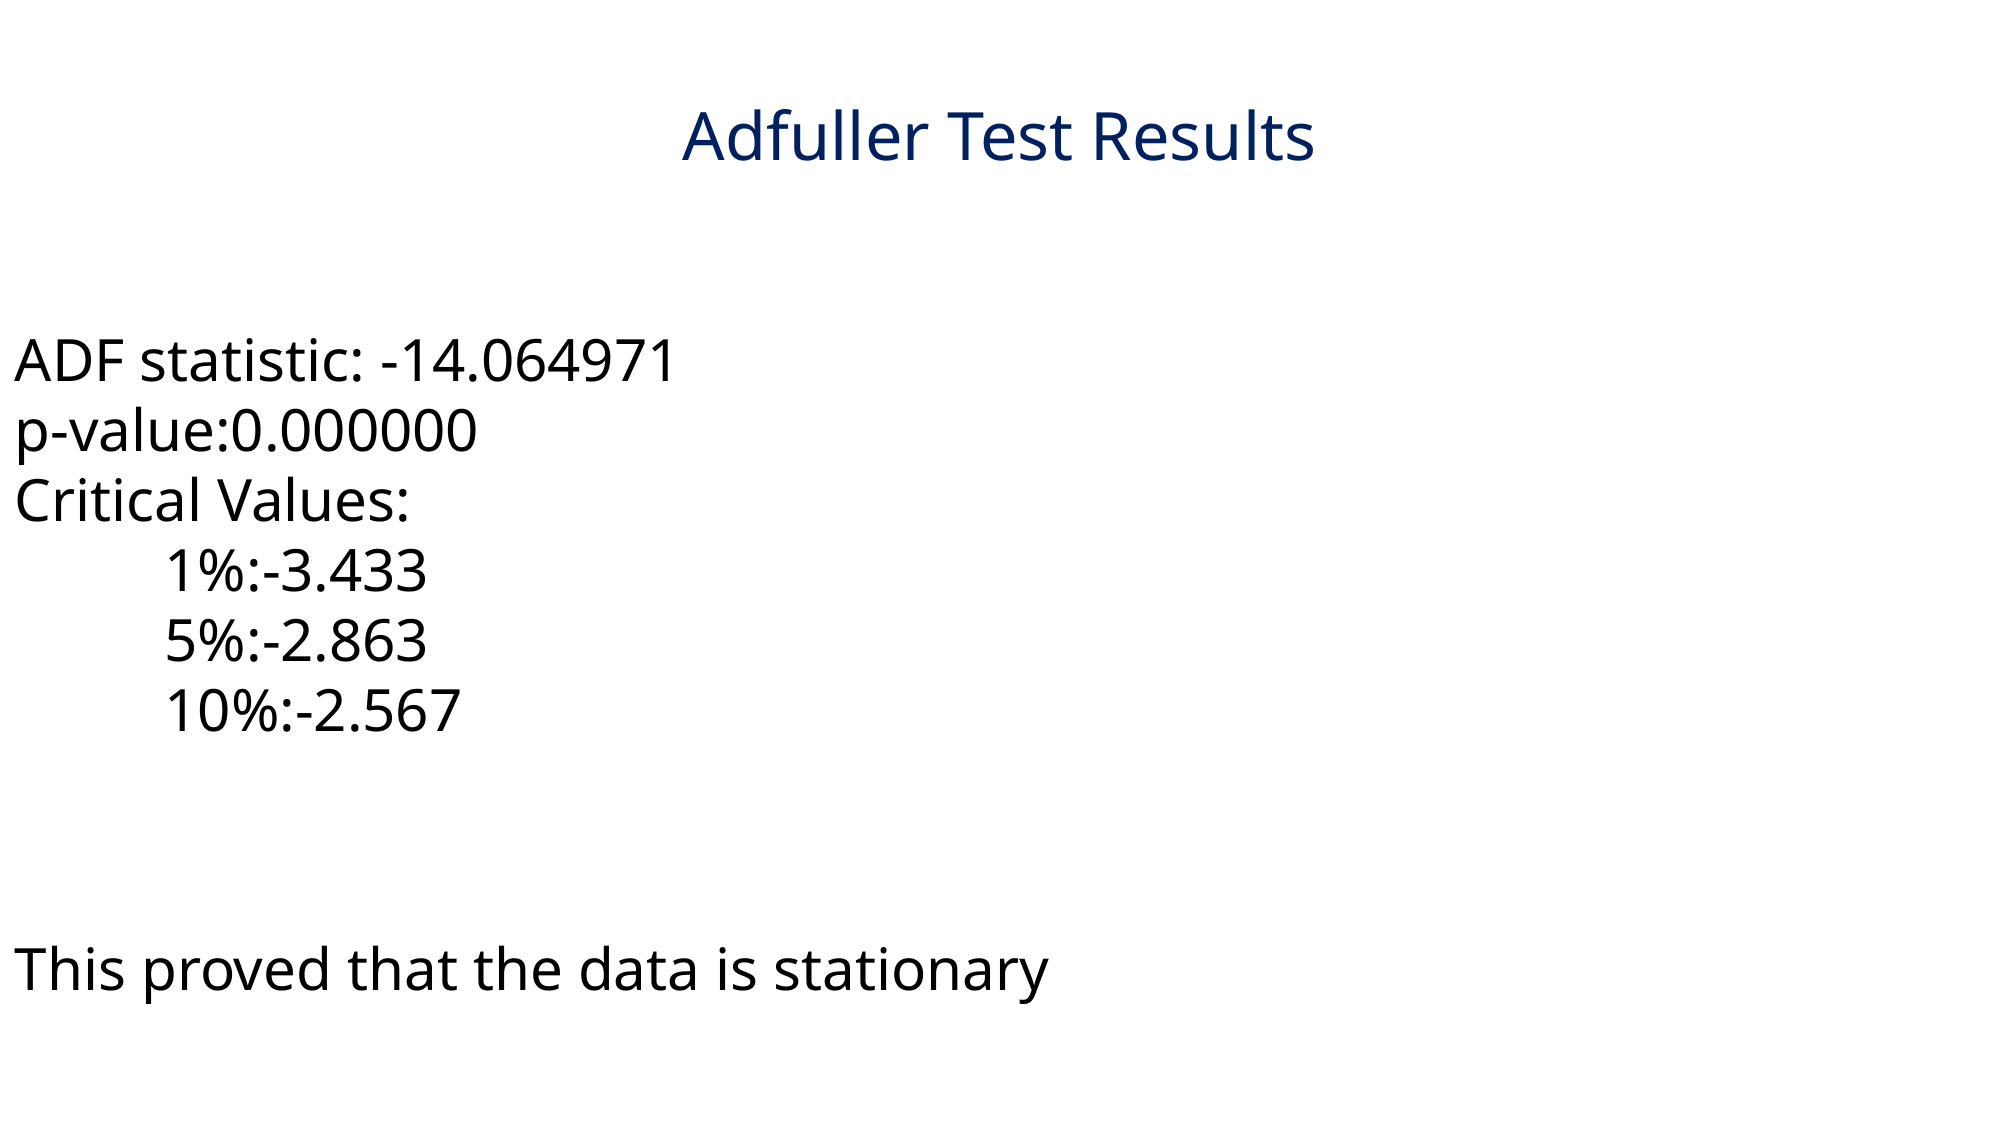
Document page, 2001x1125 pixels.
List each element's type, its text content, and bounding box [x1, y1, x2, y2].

text_box This proved that the data is stationary [0, 924, 2000, 1080]
text_box Adfuller Test Results [0, 86, 2000, 262]
text_box ADF statistic: -14.064971 p-value:0.000000 Critical Values: 1%:-3.433 5%:-2.863 10%:-2.567 [0, 315, 1500, 751]
